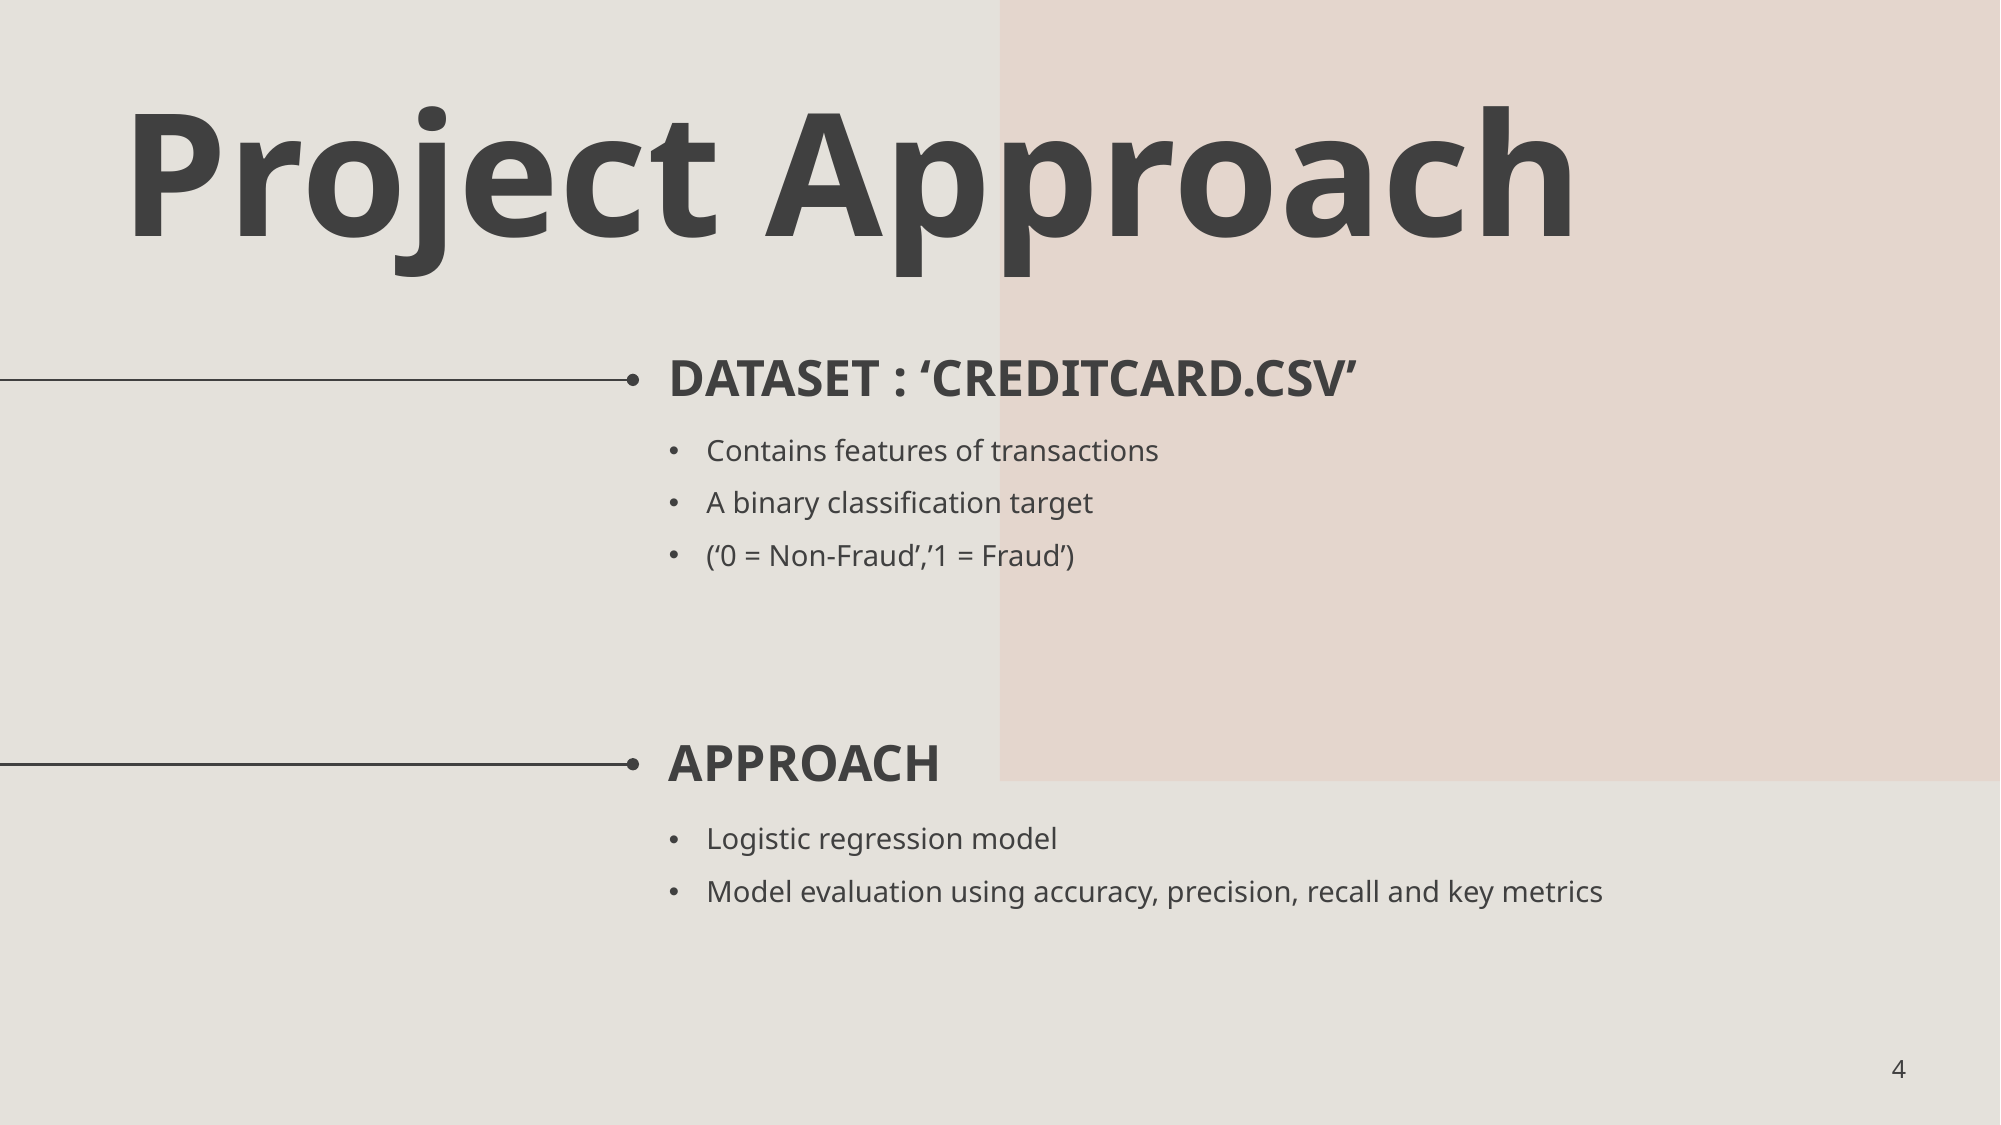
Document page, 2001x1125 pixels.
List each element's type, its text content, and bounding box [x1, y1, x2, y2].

slide_number 4 [1863, 1050, 1935, 1091]
list Logistic regression model Model evaluation using accuracy, precision, recall and key metrics [668, 817, 1863, 1011]
list Approach [668, 713, 1863, 817]
list Dataset : ‘creditcard.csv’ [668, 328, 1863, 428]
title Project Approach [105, 75, 1899, 288]
list Contains features of transactions A binary classification target (‘0 = Non-Fraud’,’1 = Fraud’) [668, 428, 1863, 623]
